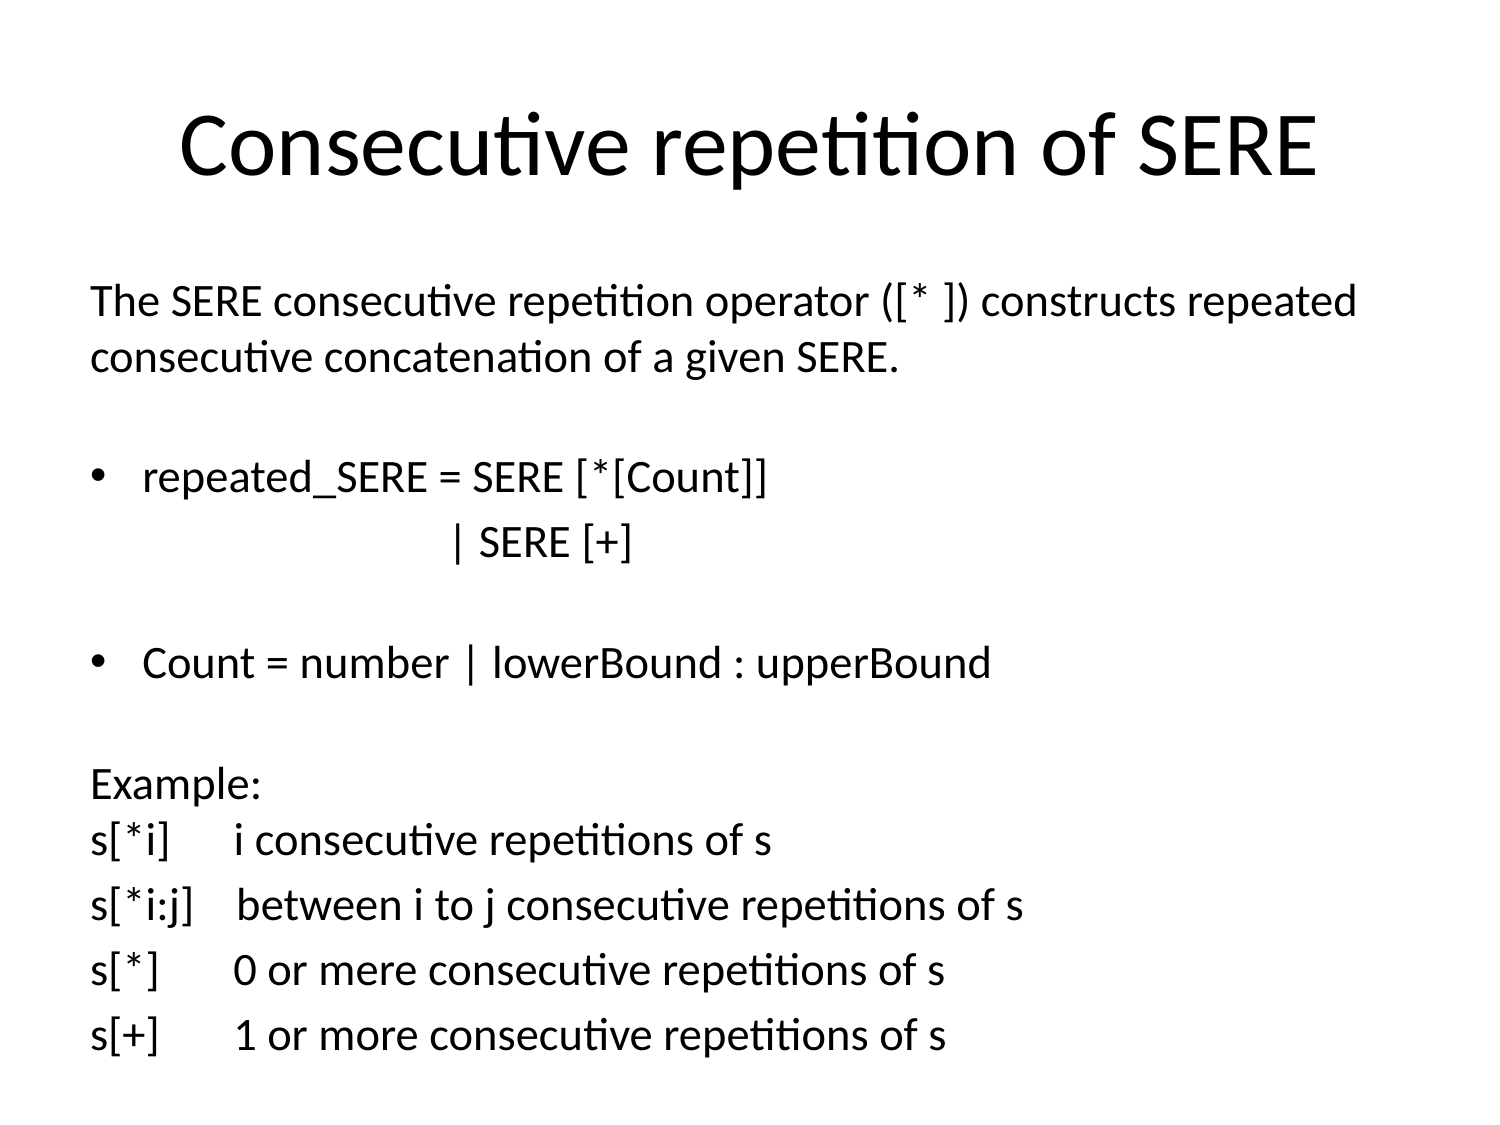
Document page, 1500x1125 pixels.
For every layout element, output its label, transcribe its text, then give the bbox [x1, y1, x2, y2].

list The SERE consecutive repetition operator ([* ]) constructs repeated consecutive concatenation of a given SERE. repeated_SERE = SERE [*[Count]] | SERE [+] Count = number | lowerBound : upperBound Example: s[*i] i consecutive repetitions of s s[*i:j] between i to j consecutive repetitions of s s[*] 0 or mere consecutive repetitions of s s[+] 1 or more consecutive repetitions of s [75, 262, 1425, 1073]
title Consecutive repetition of SERE [75, 45, 1425, 233]
